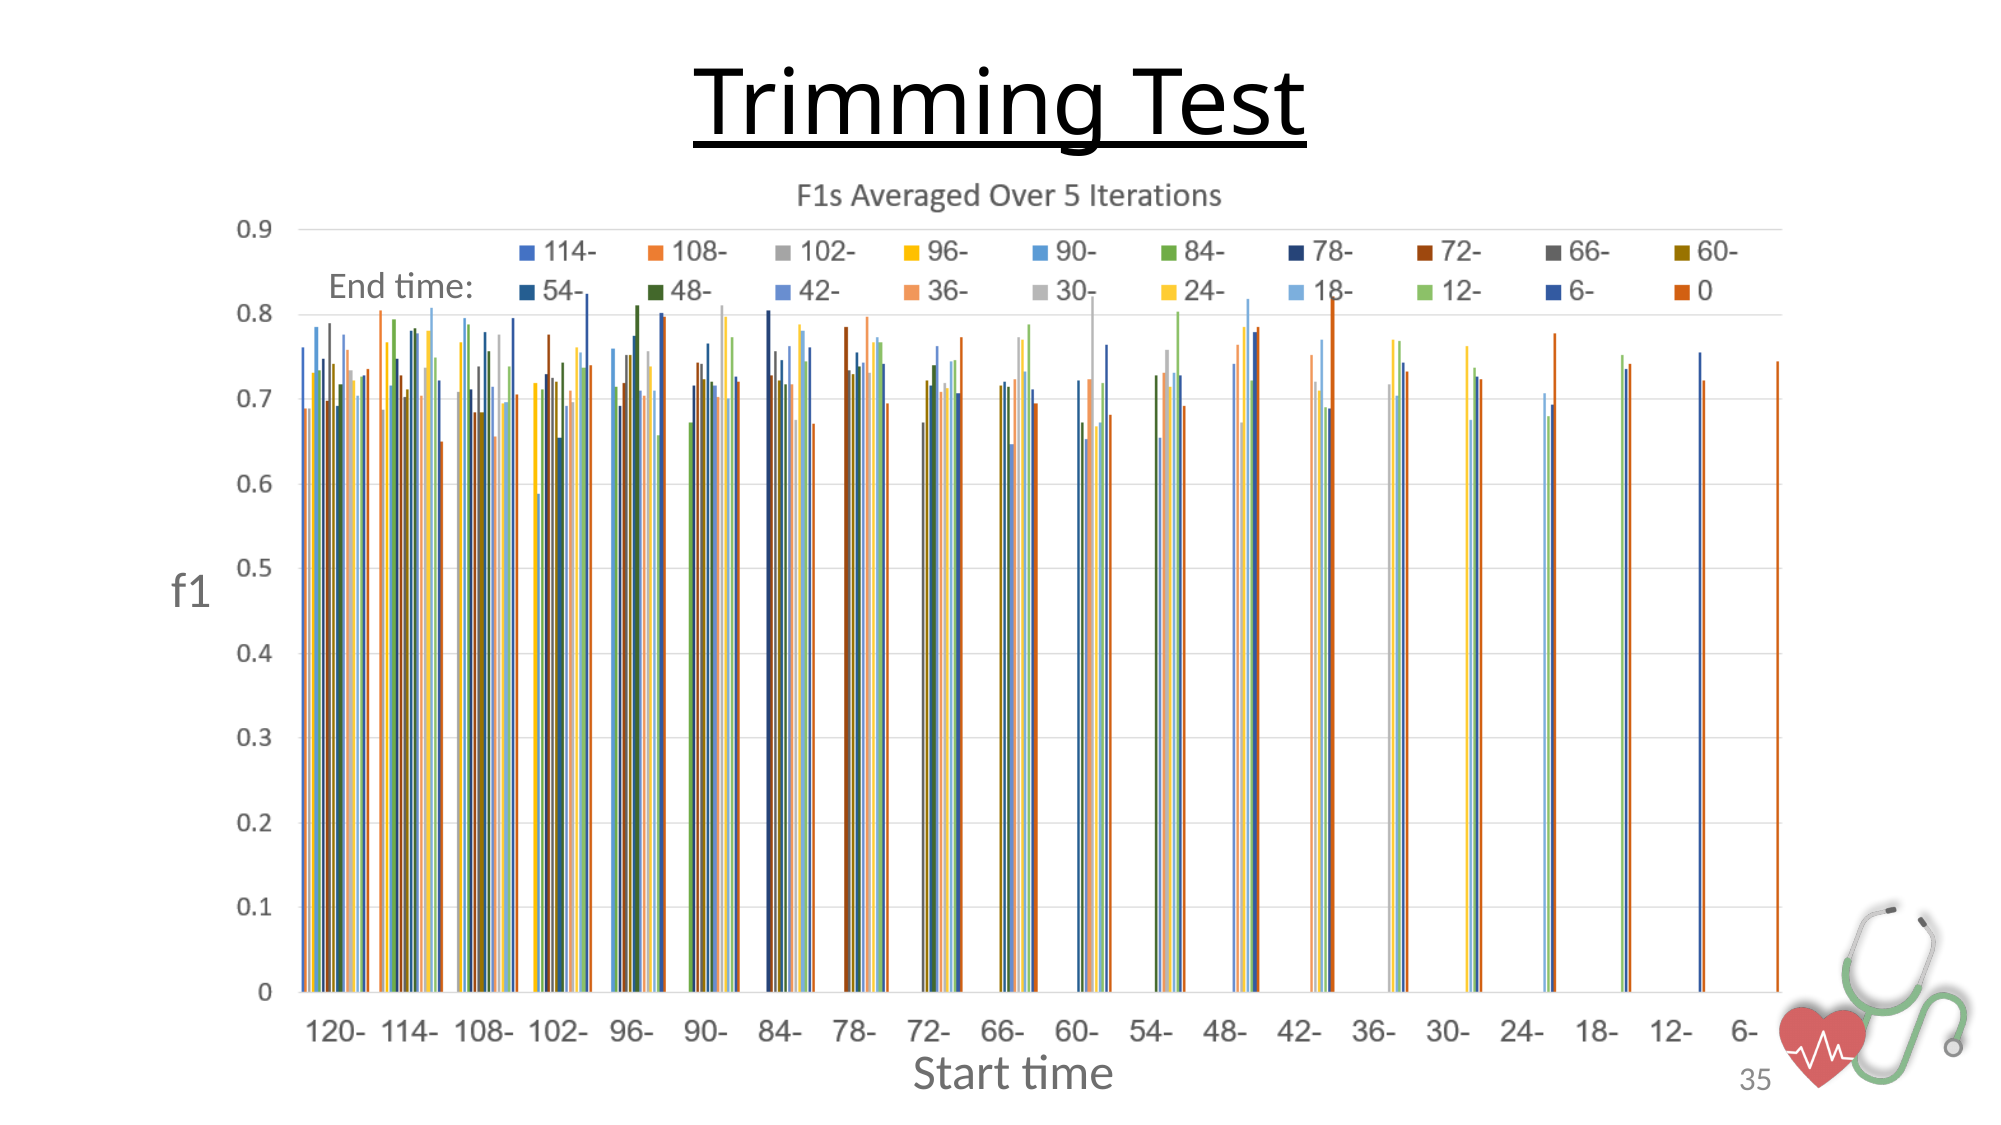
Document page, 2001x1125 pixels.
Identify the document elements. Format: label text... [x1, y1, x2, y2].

slide_number 35 [1450, 1048, 1788, 1108]
text_box Trimming Test [137, 0, 1863, 214]
picture [233, 173, 2000, 1114]
text_box f1 [156, 549, 233, 625]
text_box Start time [898, 1048, 1248, 1108]
